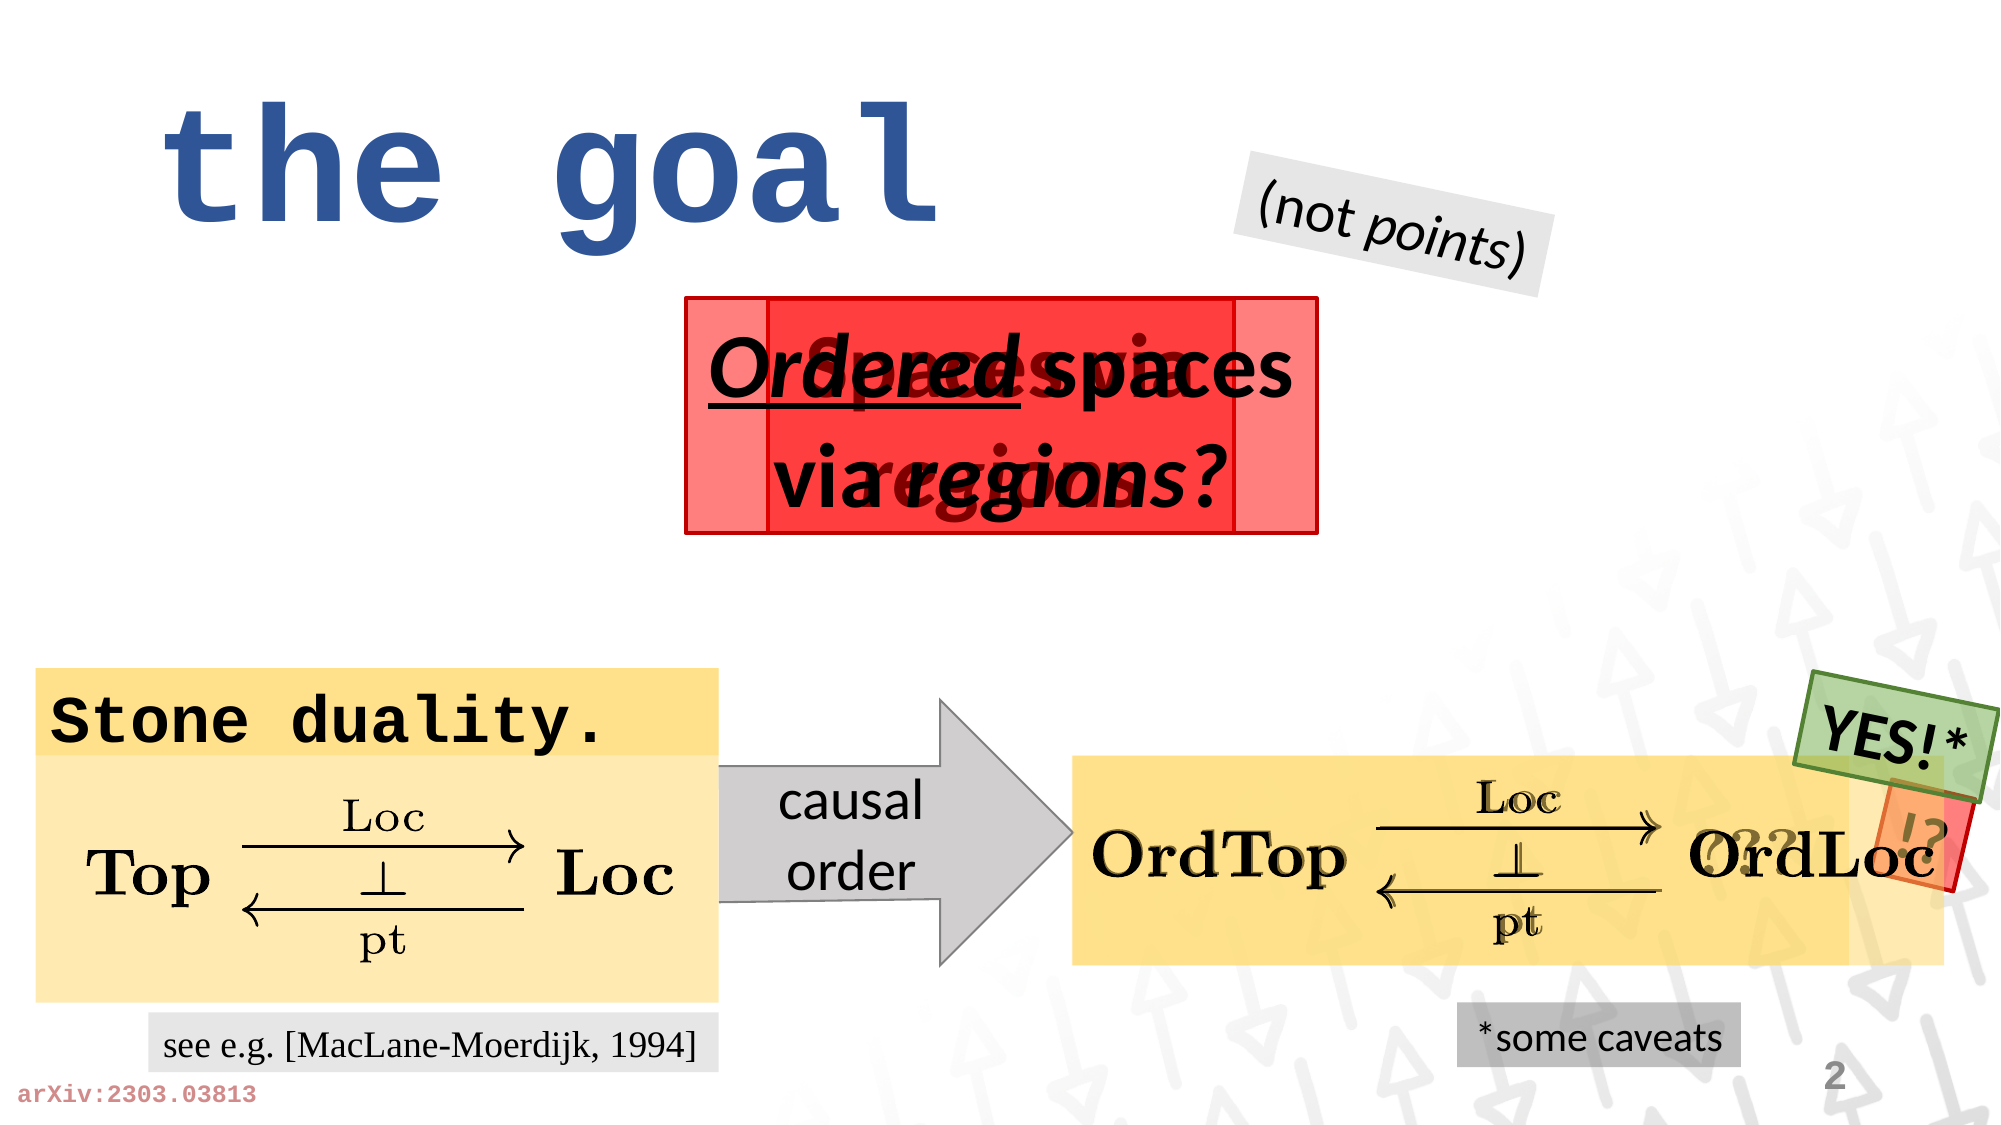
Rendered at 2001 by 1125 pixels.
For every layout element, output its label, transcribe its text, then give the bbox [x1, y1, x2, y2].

text_box see e.g. [MacLane-Moerdijk, 1994] [148, 1012, 719, 1073]
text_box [1072, 755, 1945, 966]
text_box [718, 699, 1073, 966]
text_box *some caveats [1457, 1002, 1741, 1068]
slide_number 2 [1412, 1042, 1863, 1103]
text_box YES!* [1795, 671, 1999, 803]
picture [0, 0, 2001, 1125]
text_box !? [1945, 796, 1975, 892]
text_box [35, 668, 719, 1007]
text_box Ordered spaces via regions? [685, 298, 1317, 533]
title the goal [137, 59, 1863, 278]
text_box (not points) [1233, 150, 1555, 298]
footer arXiv:2303.03813 [0, 1062, 275, 1123]
